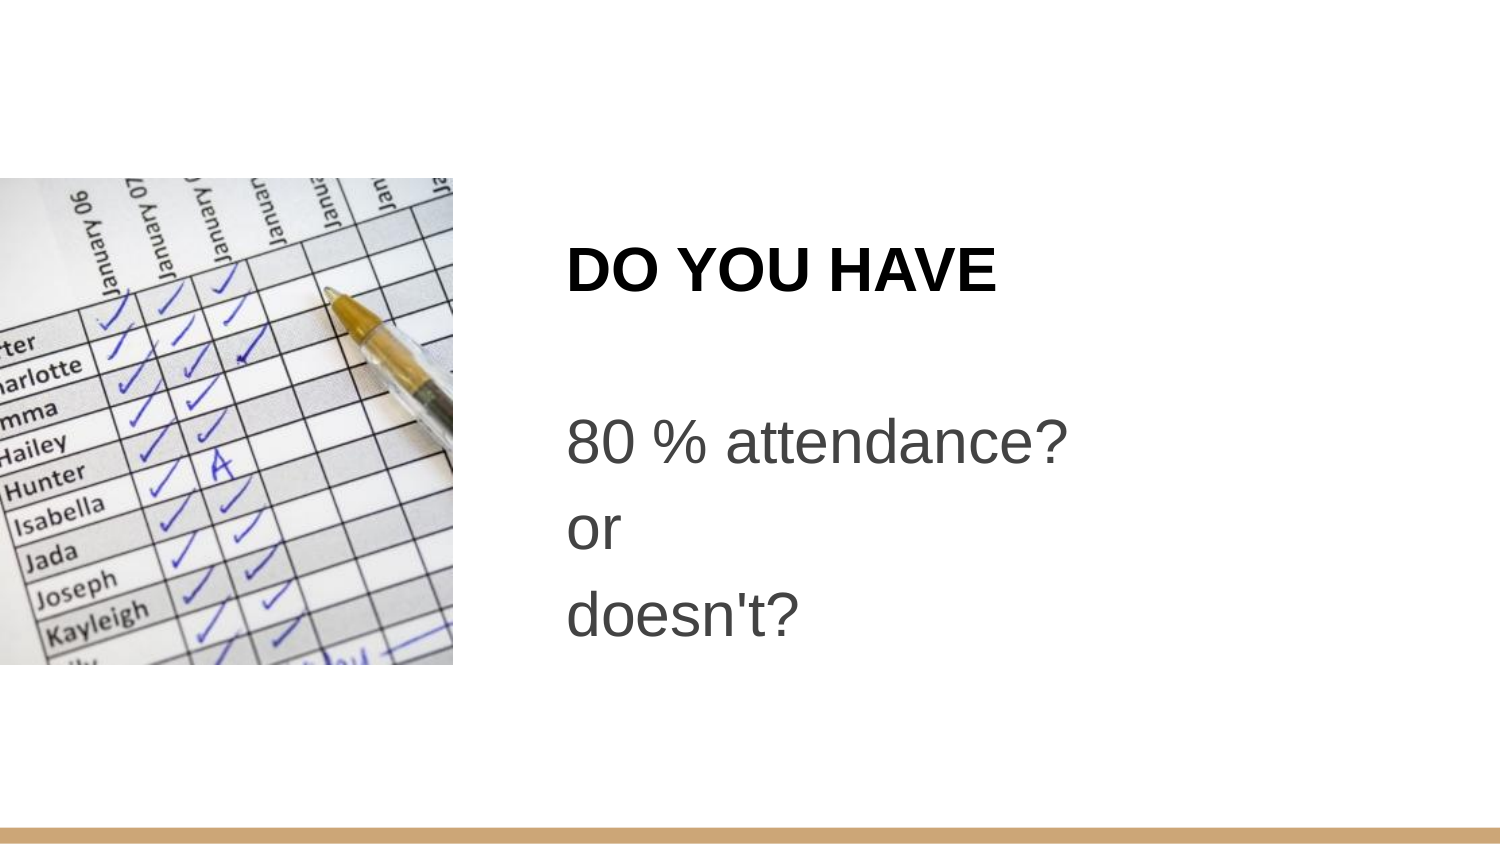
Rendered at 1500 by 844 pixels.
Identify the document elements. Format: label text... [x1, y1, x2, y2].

text_box DO YOU HAVE 80 % attendance? or doesn't? [551, 202, 1500, 675]
picture [0, 178, 453, 666]
